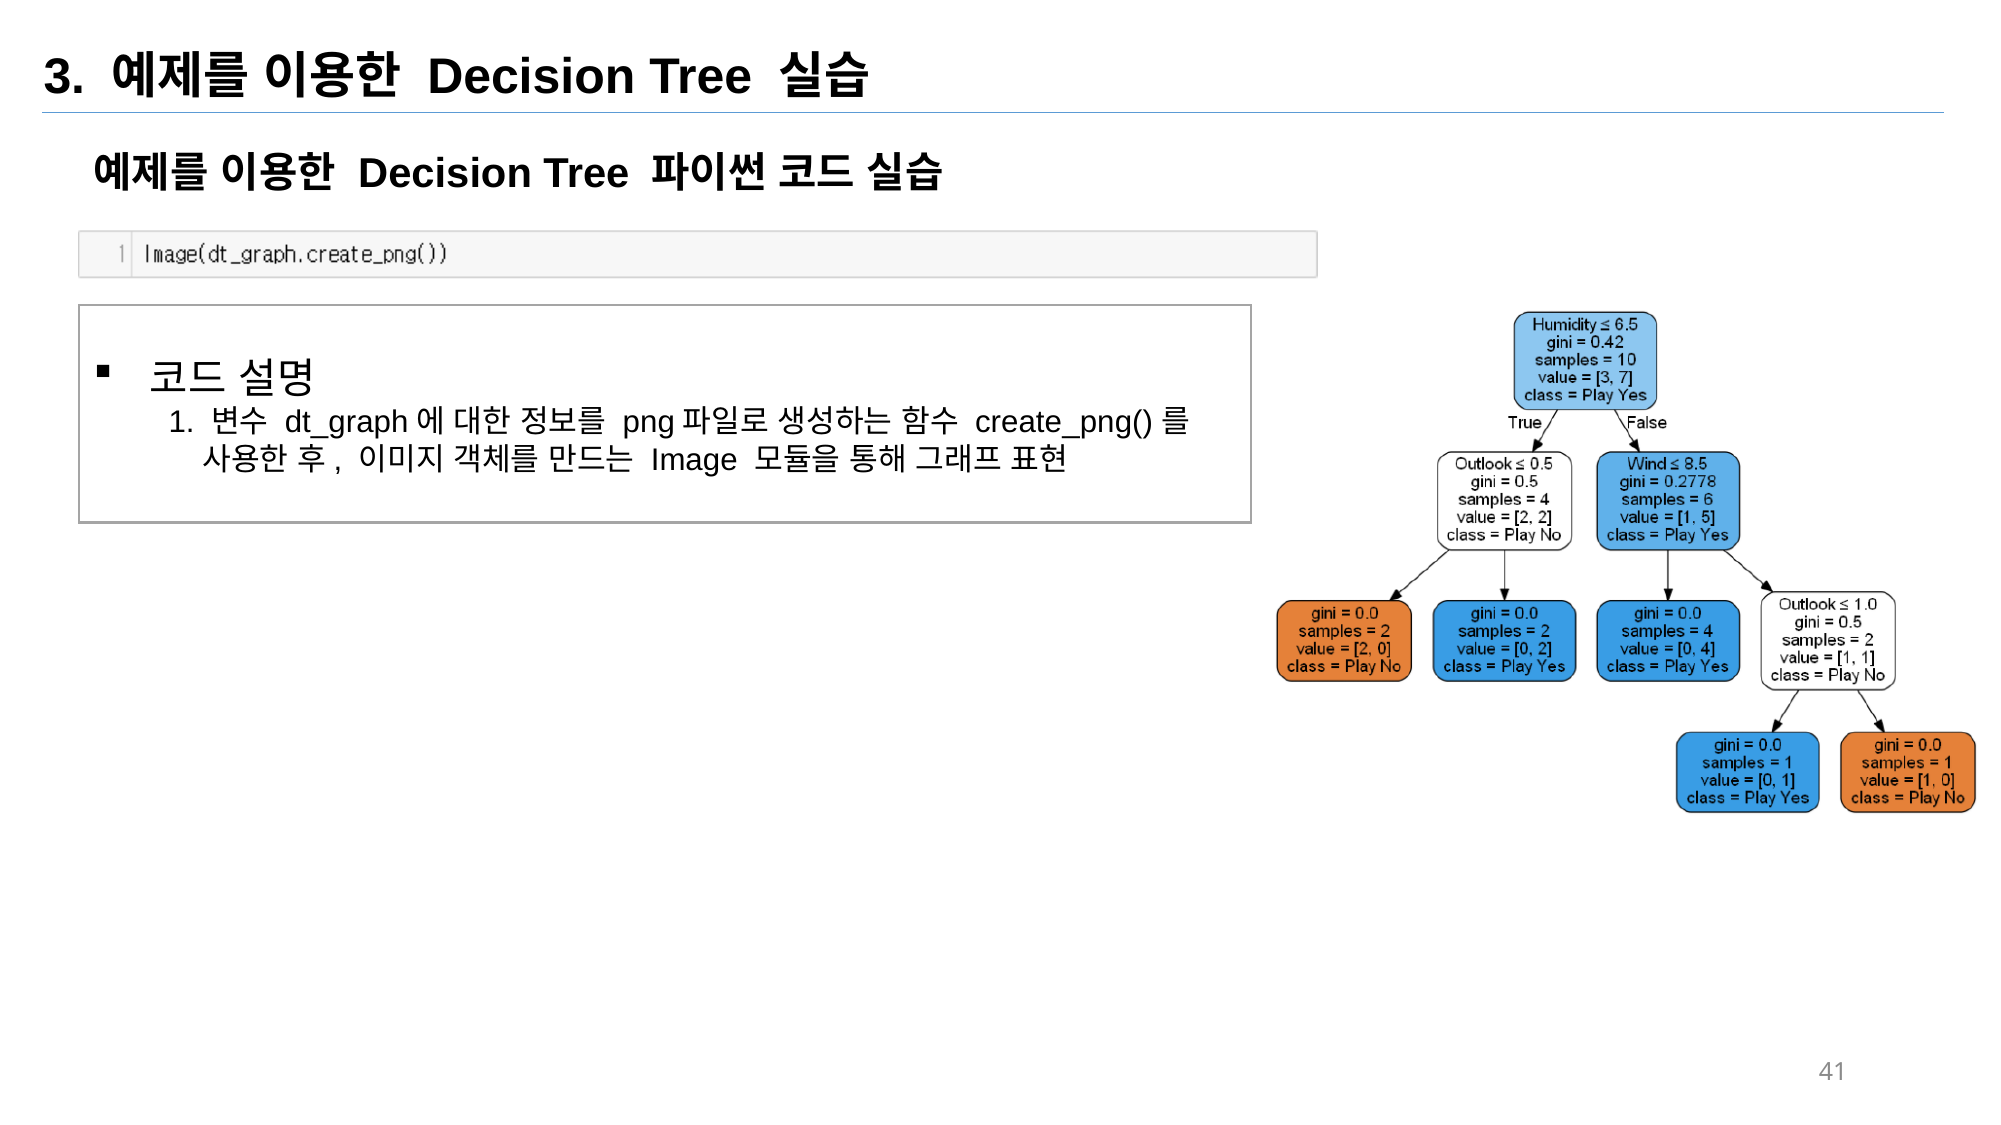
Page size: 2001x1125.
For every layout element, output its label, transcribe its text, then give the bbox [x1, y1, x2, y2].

picture [78, 229, 1318, 280]
text_box 예제를 이용한 Decision Tree 파이썬 코드 실습 [78, 138, 1452, 204]
picture [1266, 305, 1981, 818]
slide_number 41 [1412, 1042, 1863, 1103]
text_box 코드 설명 1. 변수 dt_graph에 대한 정보를 png파일로 생성하는 함수 create_png()를 사용한 후, 이미지 객체를 만드는 Image 모듈을 통해 그래프 표현 [78, 304, 1252, 524]
text_box 3. 예제를 이용한 Decision Tree 실습 [28, 36, 1402, 112]
